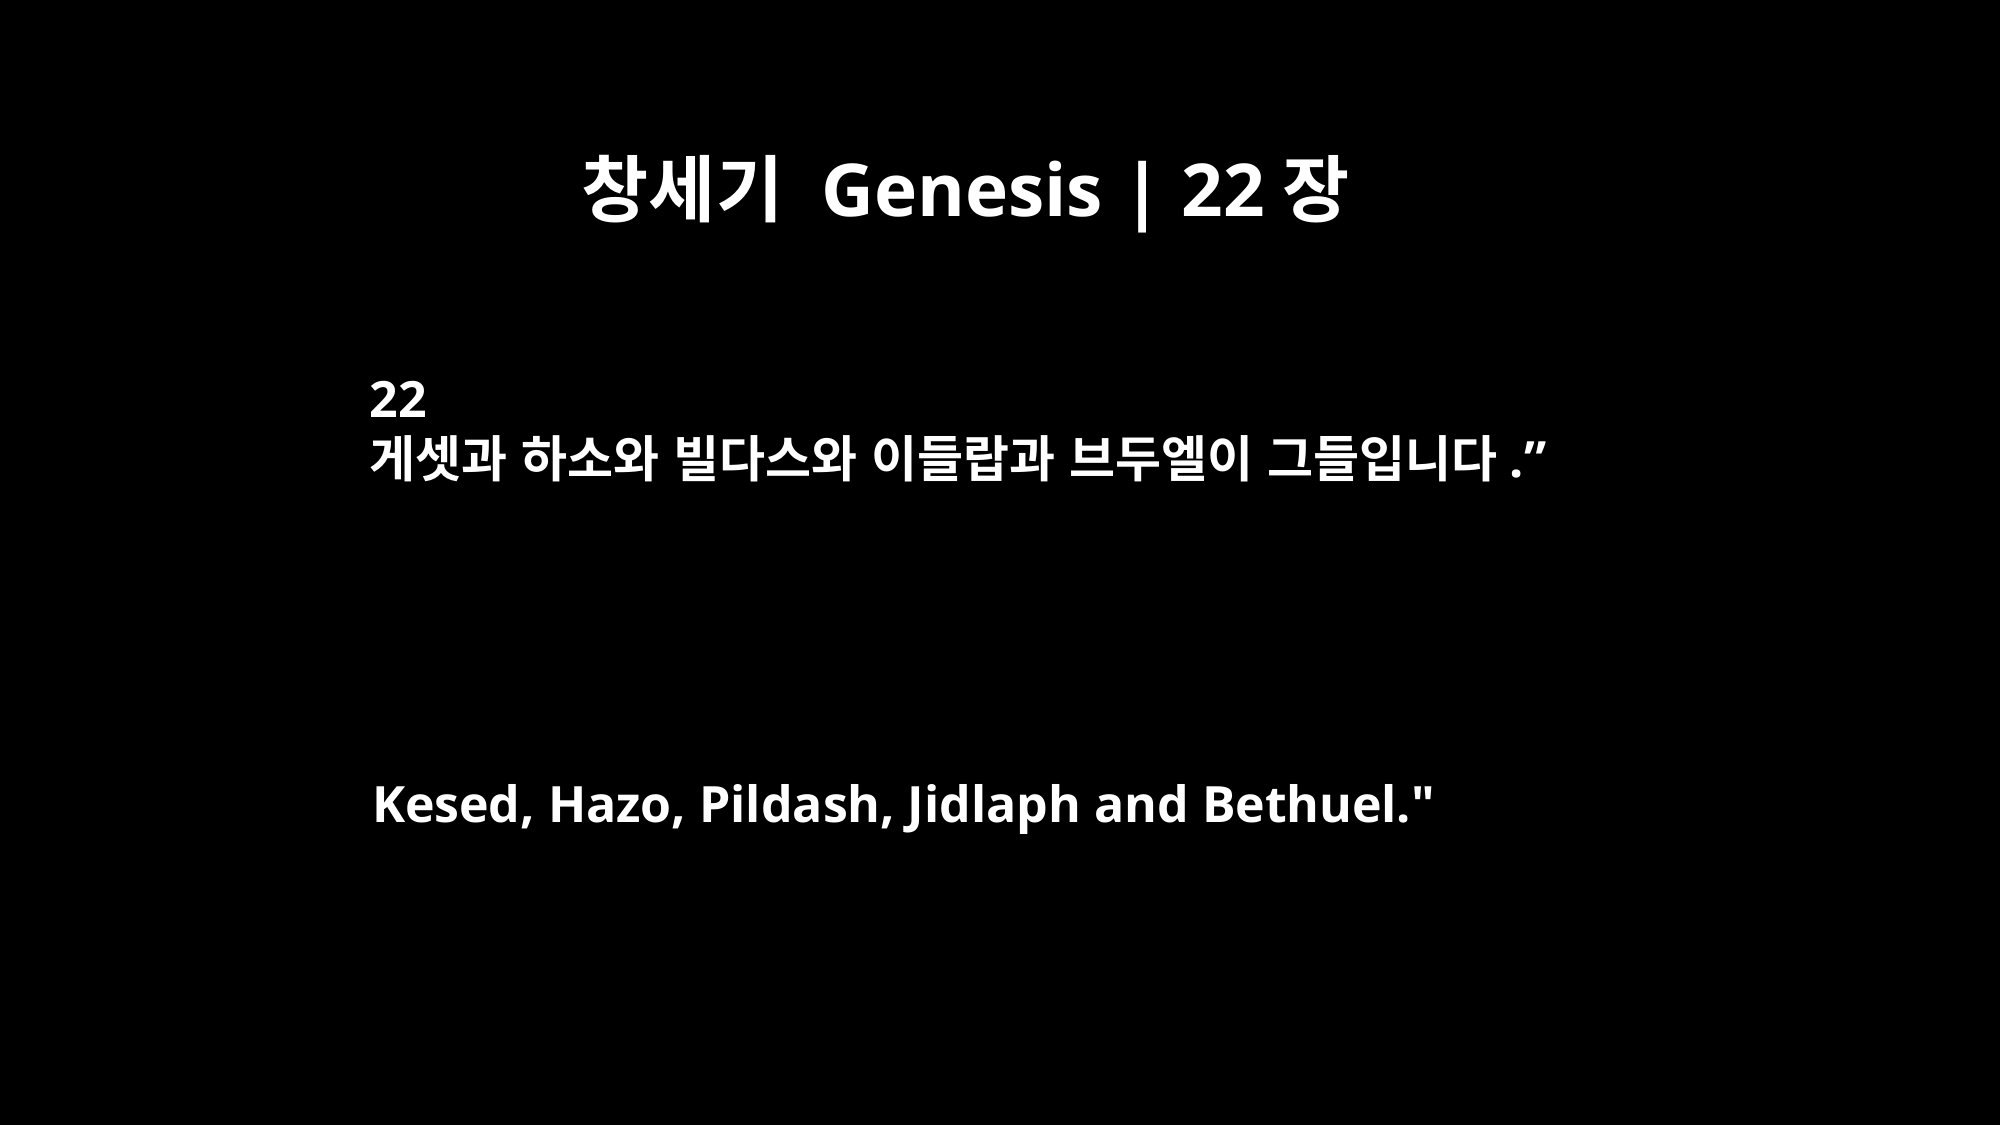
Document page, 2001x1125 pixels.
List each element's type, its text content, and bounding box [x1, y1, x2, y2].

text_box 22 게셋과 하소와 빌다스와 이들랍과 브두엘이 그들입니다.” [355, 359, 1562, 495]
text_box Kesed, Hazo, Pildash, Jidlaph and Bethuel." [357, 764, 1451, 840]
text_box 창세기 Genesis | 22장 [566, 136, 1365, 239]
